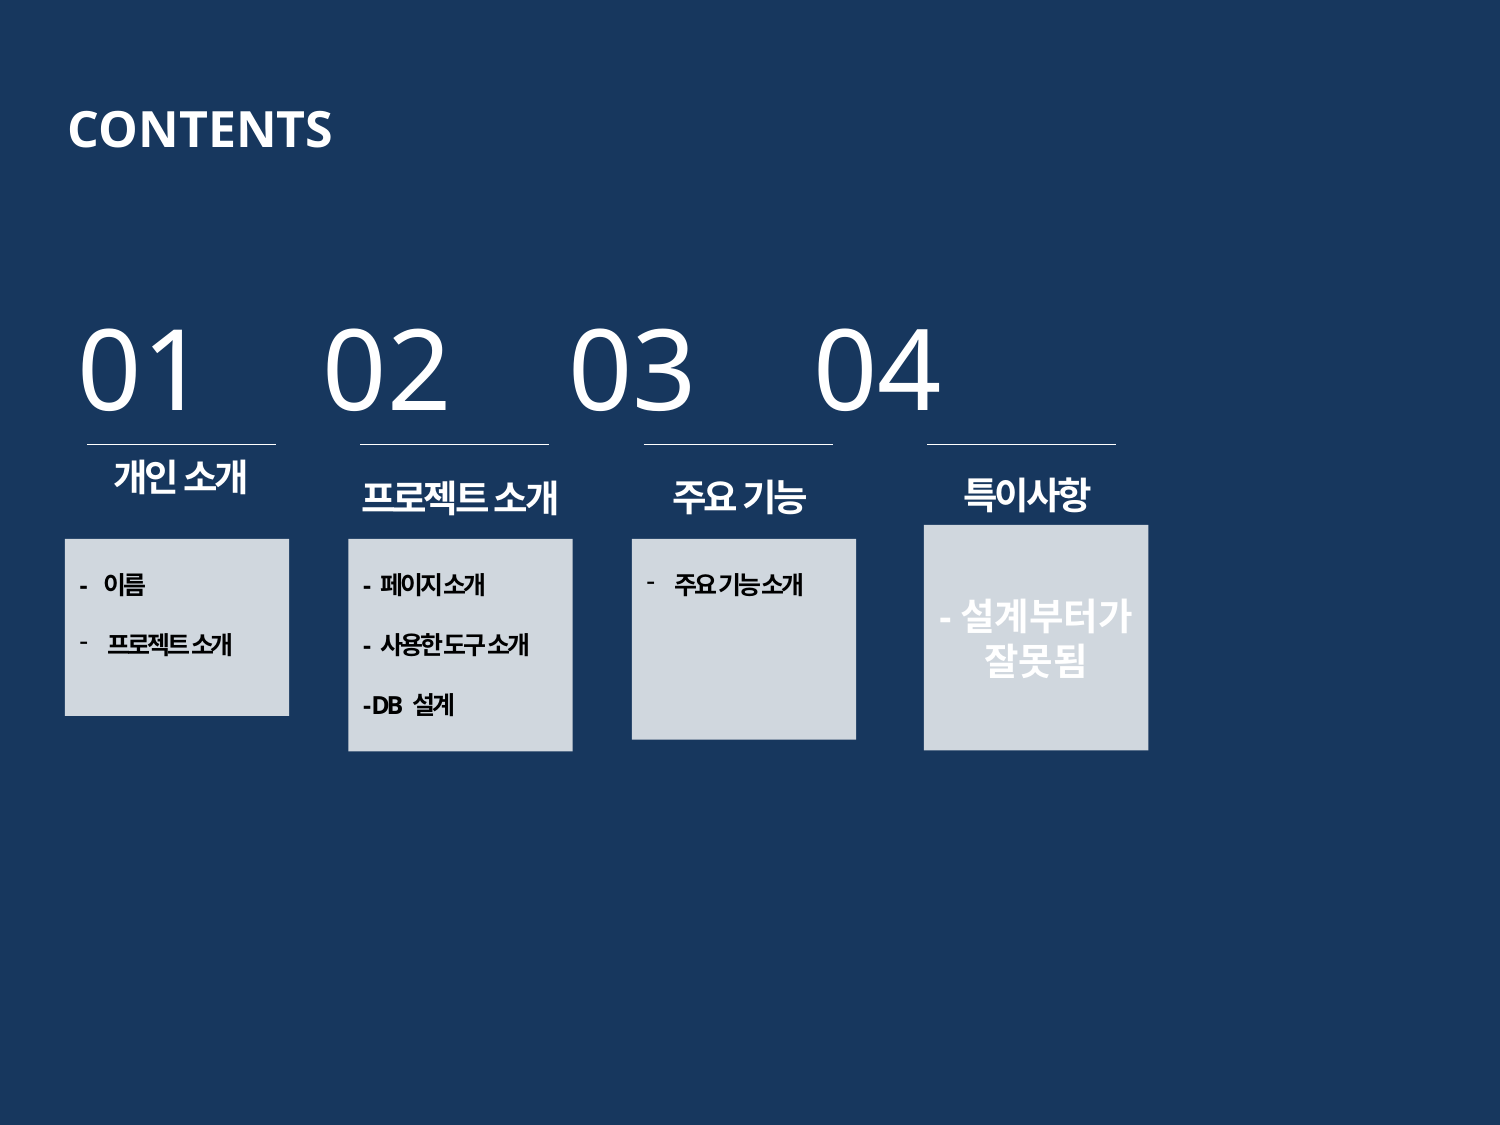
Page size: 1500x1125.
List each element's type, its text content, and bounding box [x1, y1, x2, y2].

text_box 프로젝트 소개 [324, 467, 597, 528]
text_box [63, 537, 291, 718]
text_box - 페이지 소개 - 사용한 도구 소개 - DB 설계 [348, 562, 573, 787]
text_box [630, 537, 858, 742]
text_box 특이사항 [891, 464, 1164, 525]
text_box 주요 기능 소개 [631, 562, 857, 638]
text_box - 이름 프로젝트 소개 [64, 562, 290, 697]
text_box -설계부터가 잘못됨 [922, 525, 1150, 753]
text_box CONTENTS [53, 89, 739, 165]
text_box [346, 537, 575, 753]
text_box 주요 기능 [608, 466, 880, 527]
text_box 01 02 03 04 [63, 290, 1457, 441]
text_box 개인 소개 [68, 446, 294, 507]
